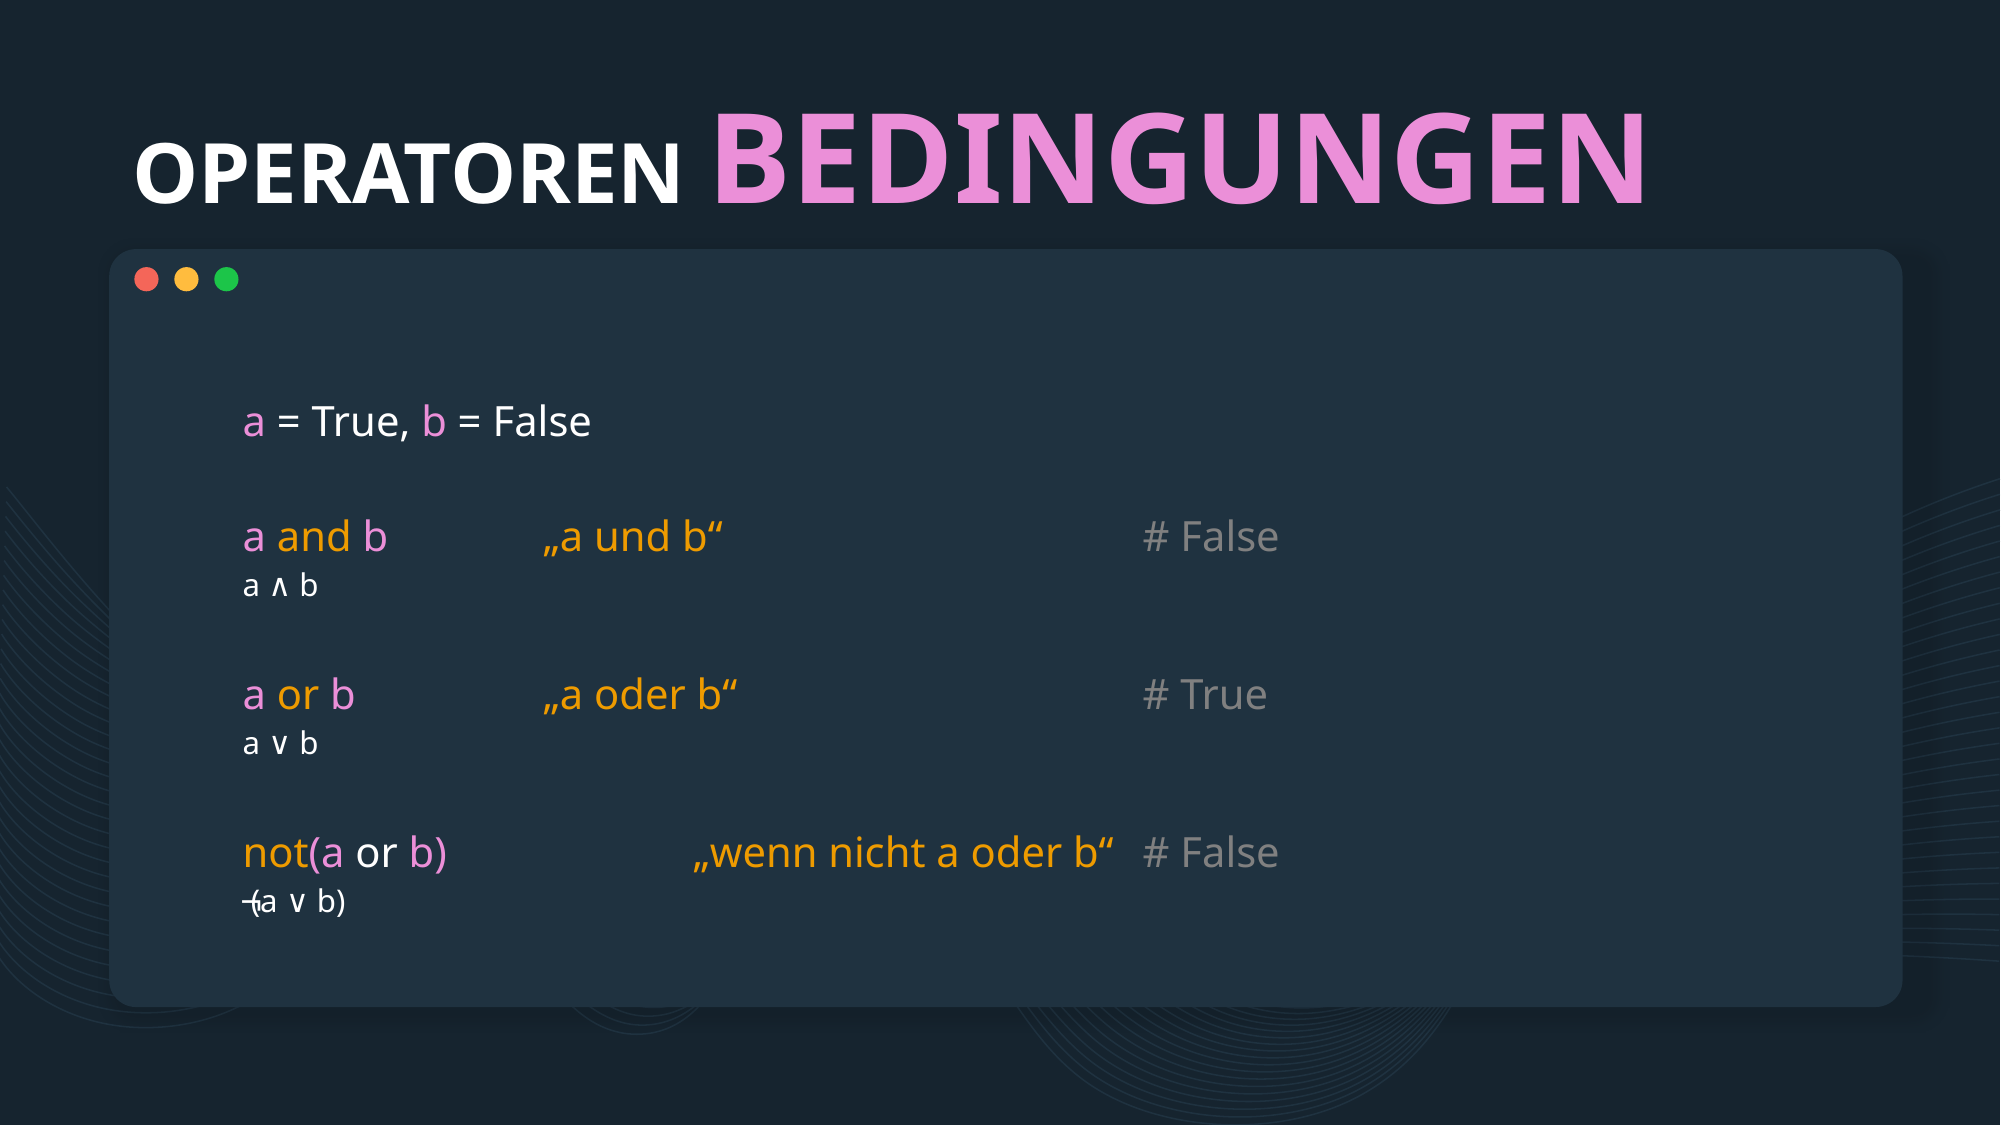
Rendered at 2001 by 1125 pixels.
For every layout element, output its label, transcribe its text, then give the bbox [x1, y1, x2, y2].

list a = True, b = False a and b „a und b“ # False a ∧ b a or b „a oder b“ # True a ∨ b not(a or b) „wenn nicht a oder b“ # False (a ∨ b) [199, 367, 1899, 935]
title OPERATOREN BEDINGUNGEN [112, 58, 1713, 185]
text_box ¬ [225, 869, 261, 930]
